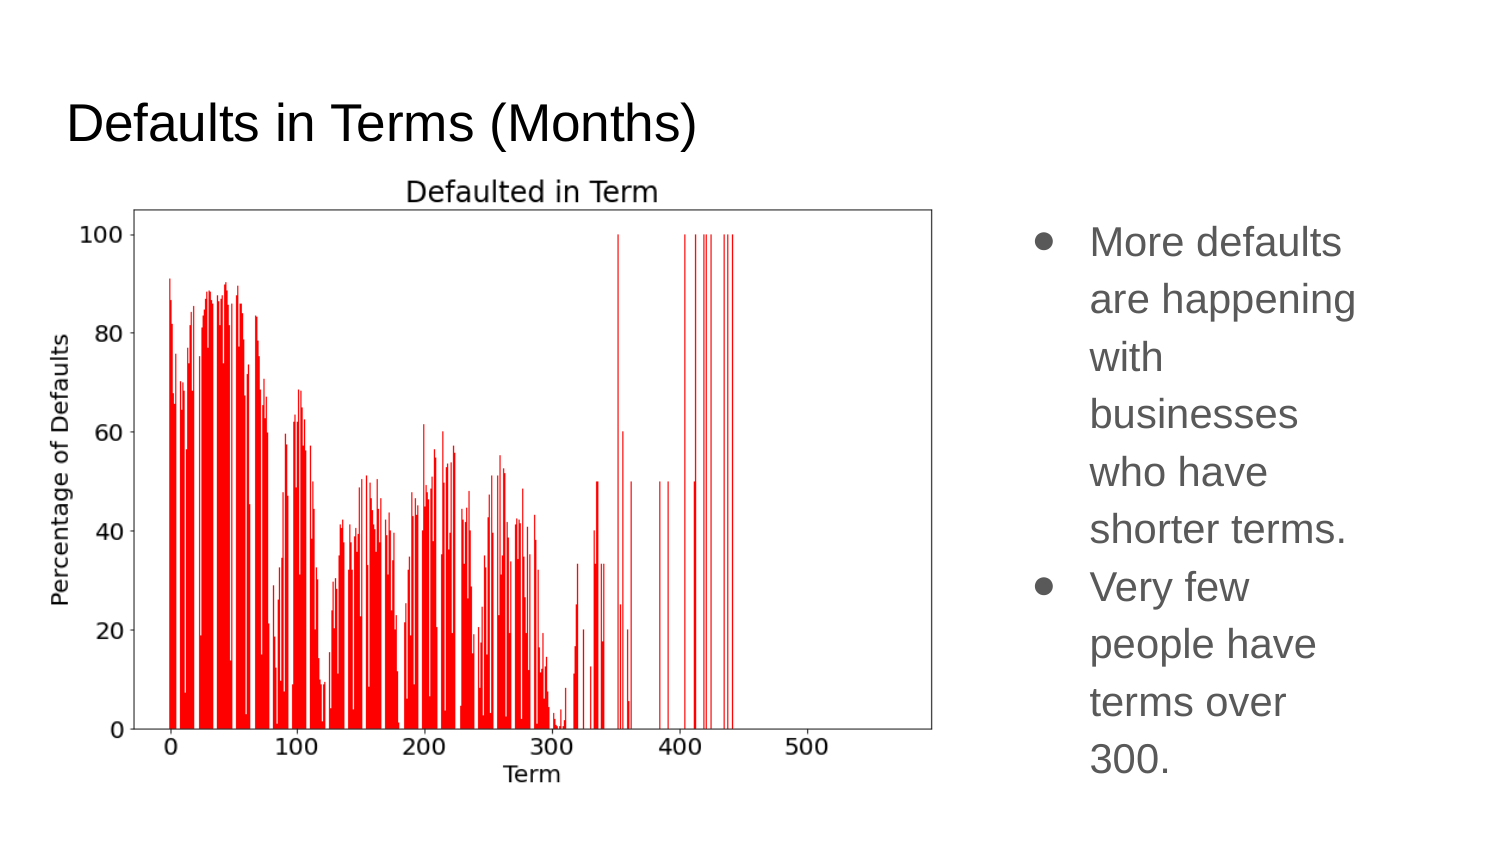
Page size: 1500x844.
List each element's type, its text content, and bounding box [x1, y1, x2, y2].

title Defaults in Terms (Months) [51, 72, 1449, 167]
picture [0, 176, 1011, 799]
list More defaults are happening with businesses who have shorter terms. Very few people have terms over 300. [1015, 191, 1382, 753]
